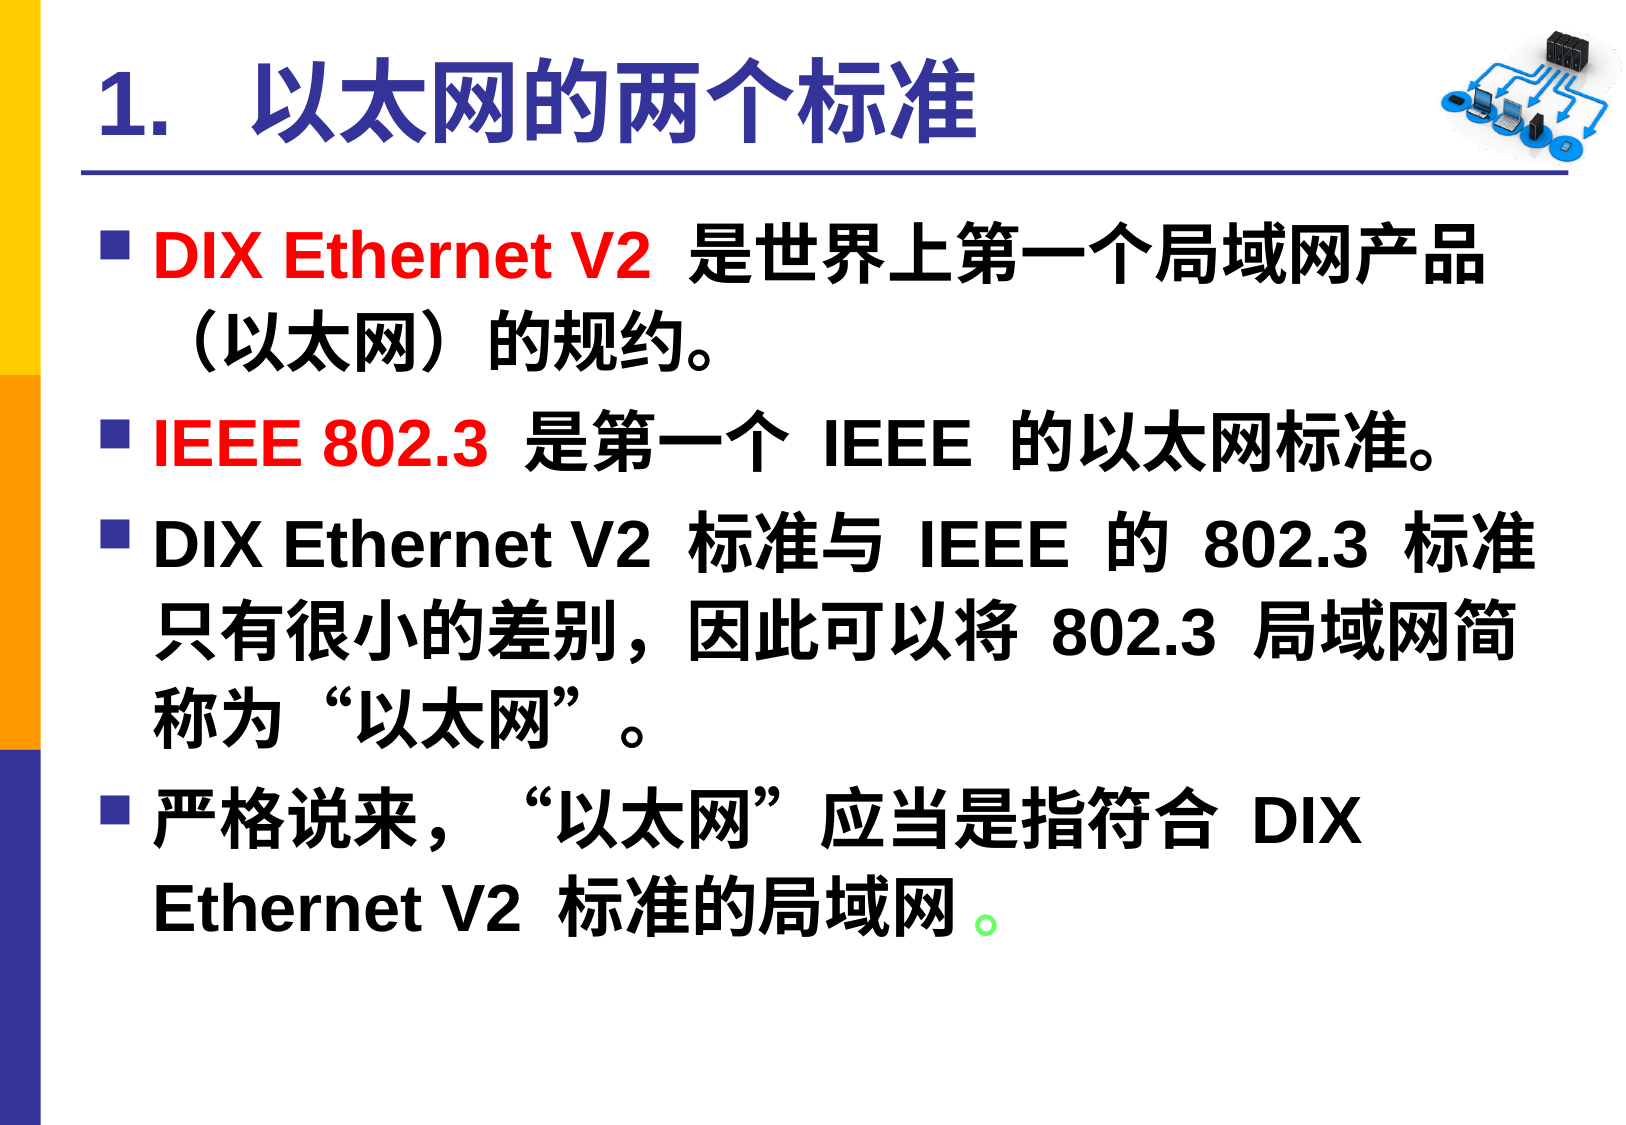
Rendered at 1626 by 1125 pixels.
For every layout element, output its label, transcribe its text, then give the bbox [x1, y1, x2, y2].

title 1. 以太网的两个标准 [81, 30, 1569, 161]
picture [1438, 30, 1624, 165]
list DIX Ethernet V2 是世界上第一个局域网产品（以太网）的规约。 IEEE 802.3 是第一个 IEEE 的以太网标准。 DIX Ethernet V2 标准与 IEEE 的 802.3 标准只有很小的差别，因此可以将 802.3 局域网简称为“以太网”。 严格说来，“以太网”应当是指符合 DIX Ethernet V2 标准的局域网 。 [81, 196, 1569, 1006]
